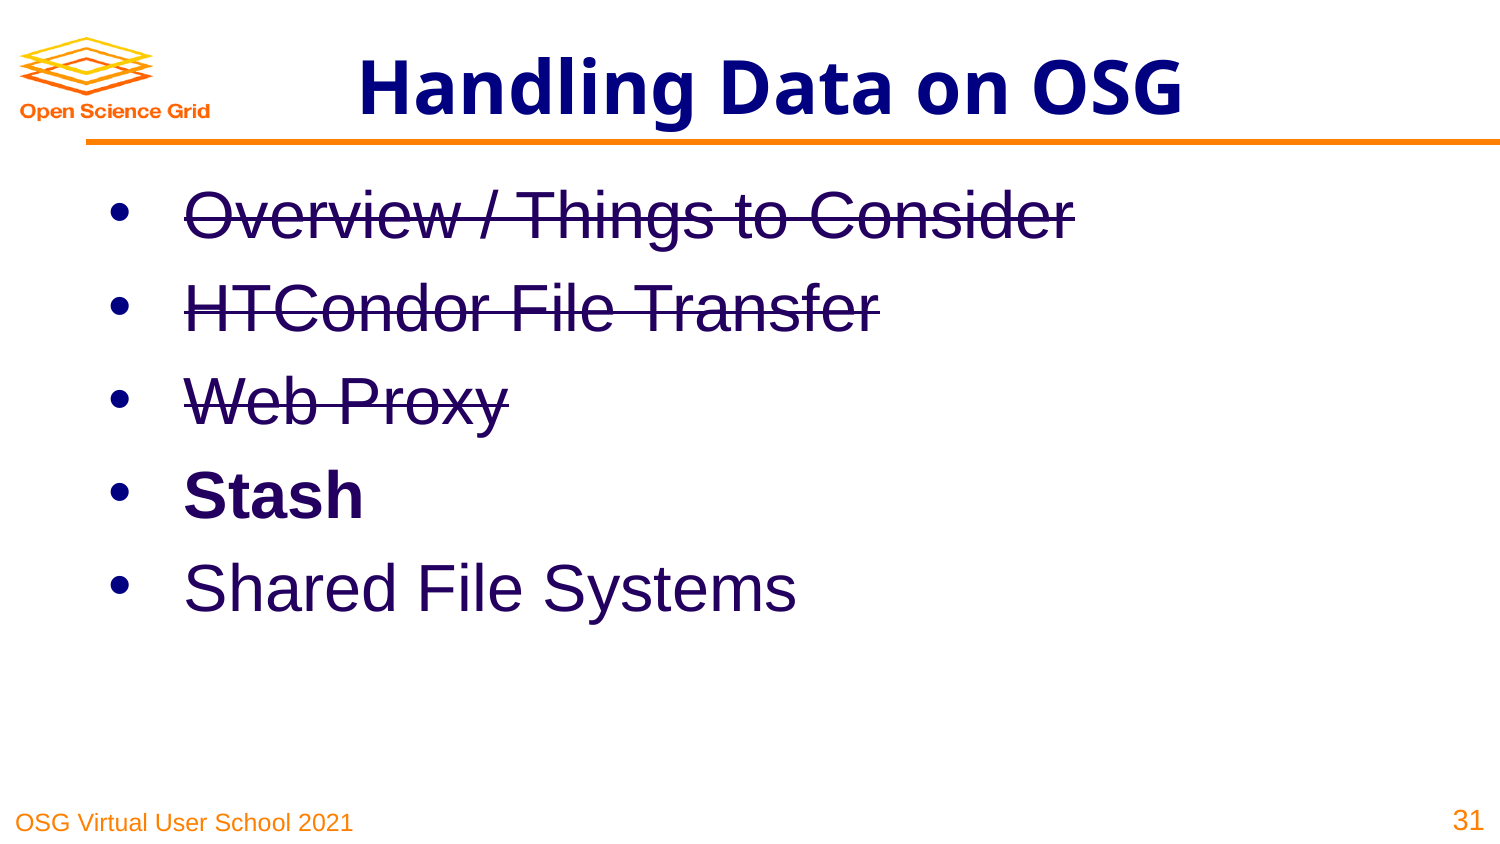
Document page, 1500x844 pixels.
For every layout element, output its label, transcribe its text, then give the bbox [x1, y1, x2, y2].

title Handling Data on OSG [201, 14, 1342, 155]
slide_number 31 [1431, 787, 1500, 844]
list Overview / Things to Consider HTCondor File Transfer Web Proxy Stash Shared File Systems [93, 164, 1446, 741]
picture [0, 20, 201, 134]
